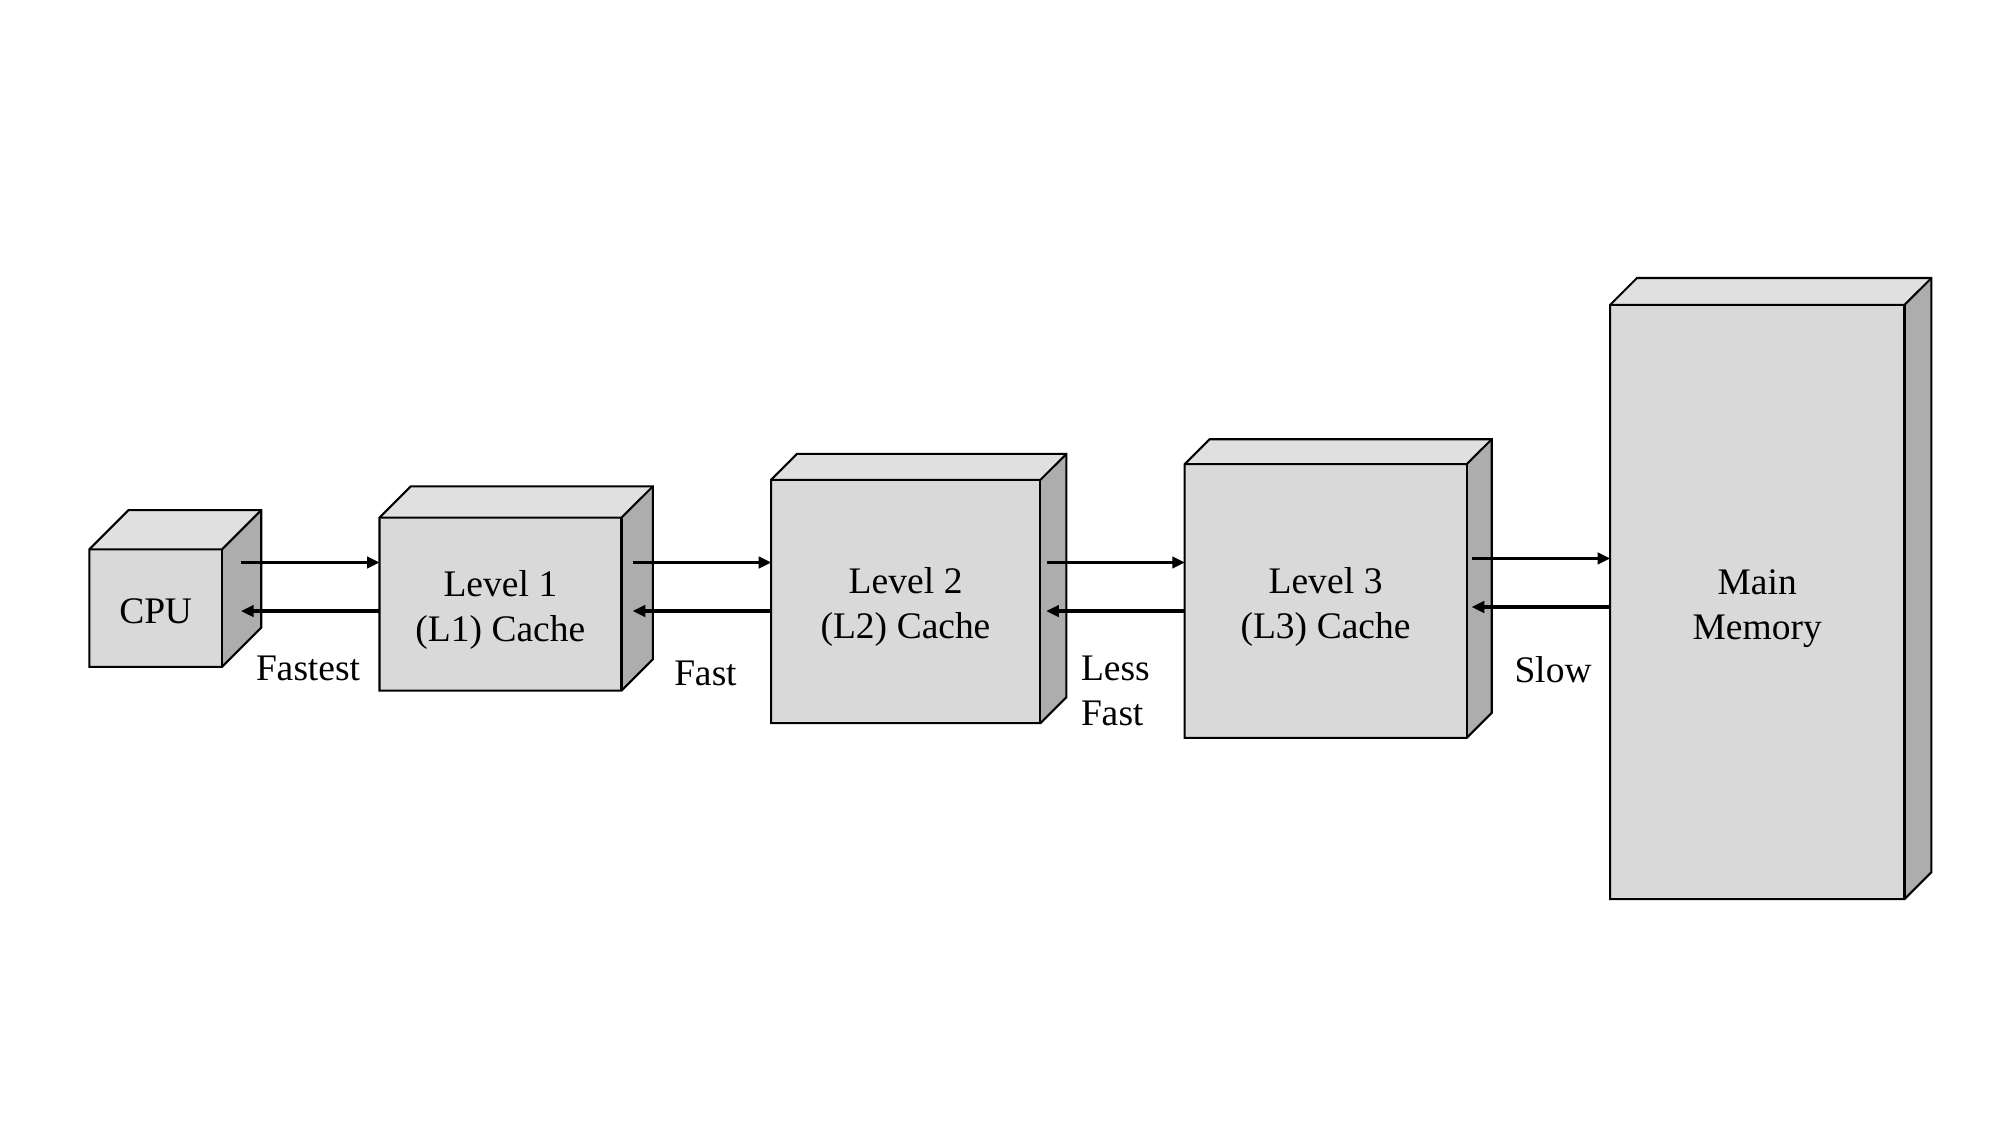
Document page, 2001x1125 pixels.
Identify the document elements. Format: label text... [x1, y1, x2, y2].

text_box Main Memory [1609, 276, 1933, 901]
text_box CPU [88, 509, 263, 668]
text_box Slow [1499, 637, 1698, 698]
text_box Level 1 (L1) Cache [378, 485, 654, 692]
text_box Fast [659, 640, 858, 701]
text_box Level 2 (L2) Cache [770, 452, 1068, 725]
text_box Less Fast [1066, 635, 1205, 740]
text_box Level 3 (L3) Cache [1183, 438, 1493, 739]
text_box Fastest [241, 635, 440, 696]
